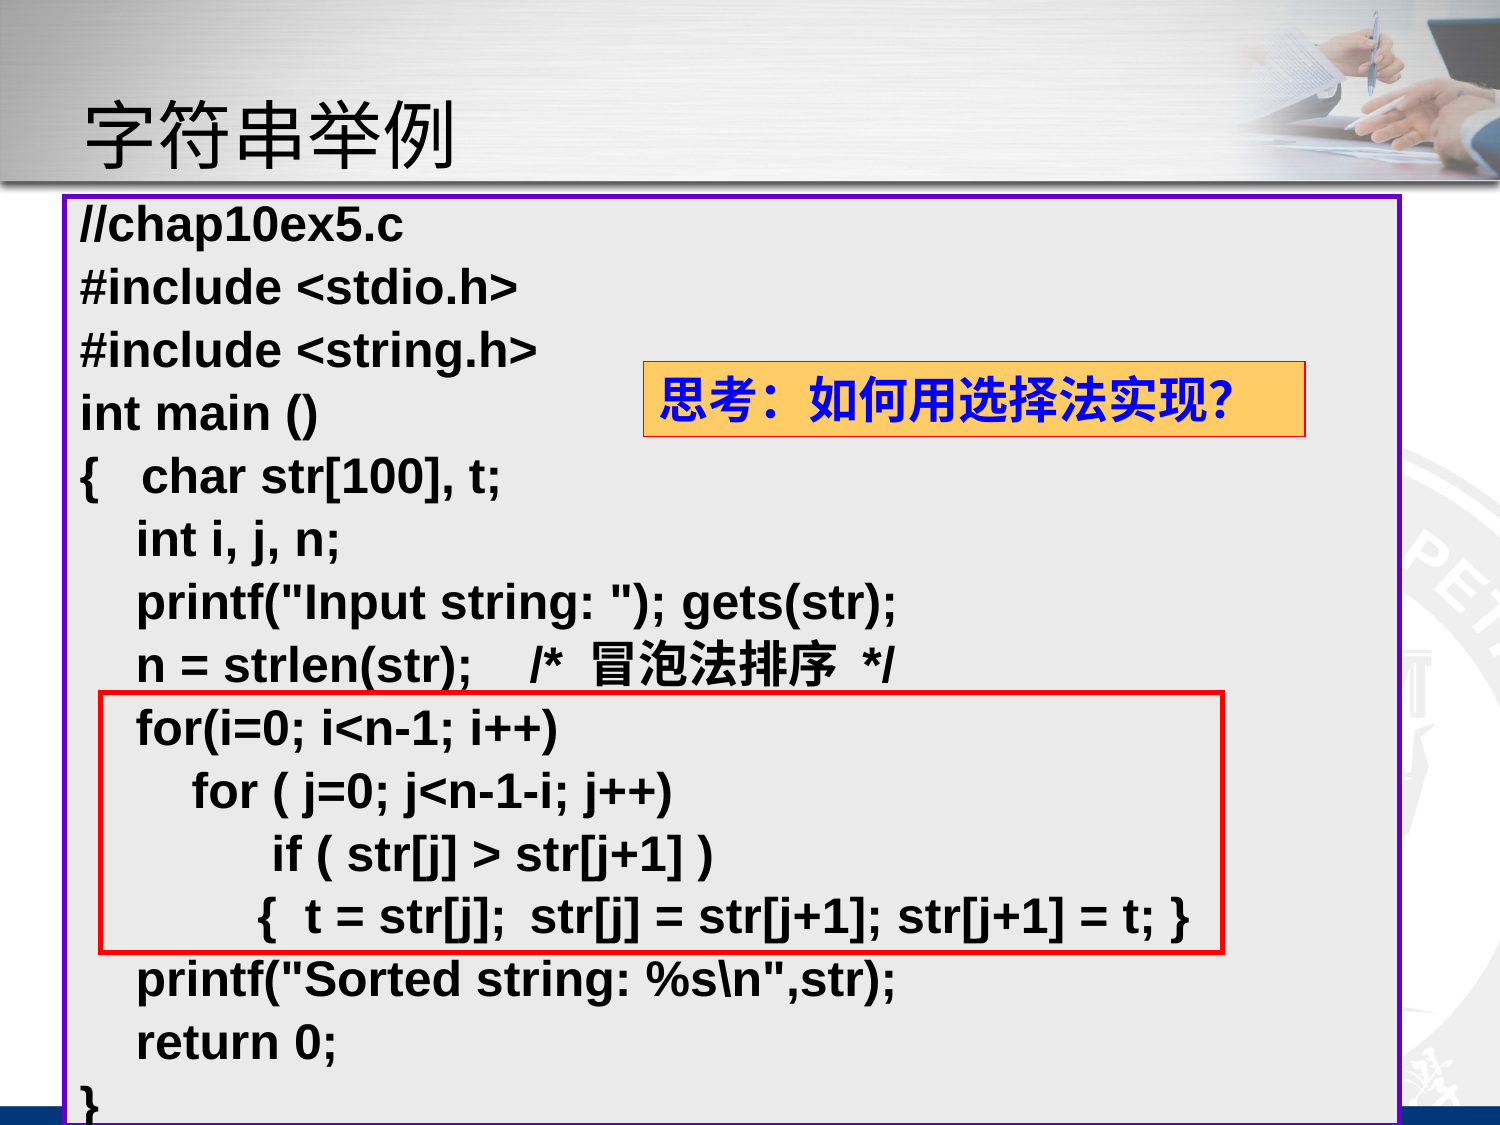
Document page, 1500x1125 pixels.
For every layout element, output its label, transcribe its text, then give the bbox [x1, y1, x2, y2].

list 【例2】输入一行字符，将每个字符从小到大排列后输出 [41, 184, 1447, 268]
text_box 思考：如何用选择法实现？ [643, 361, 1305, 437]
text_box [100, 692, 1223, 953]
title 字符串举例 [67, 80, 1418, 184]
picture [0, 0, 1500, 1125]
text_box //chap10ex5.c #include <stdio.h> #include <string.h> int main () { char str[100], t; int i, j, n; printf("Input string: "); gets(str); n = strlen(str); /* 冒泡法排序 */ for(i=0; i<n-1; i++) for ( j=0; j<n-1-i; j++) if ( str[j] > str[j+1] ) { t = str[j]; str[j] = str[j+1]; str[j+1] = t; } printf("Sorted string: %s\n",str); return 0; } [64, 196, 1400, 1125]
